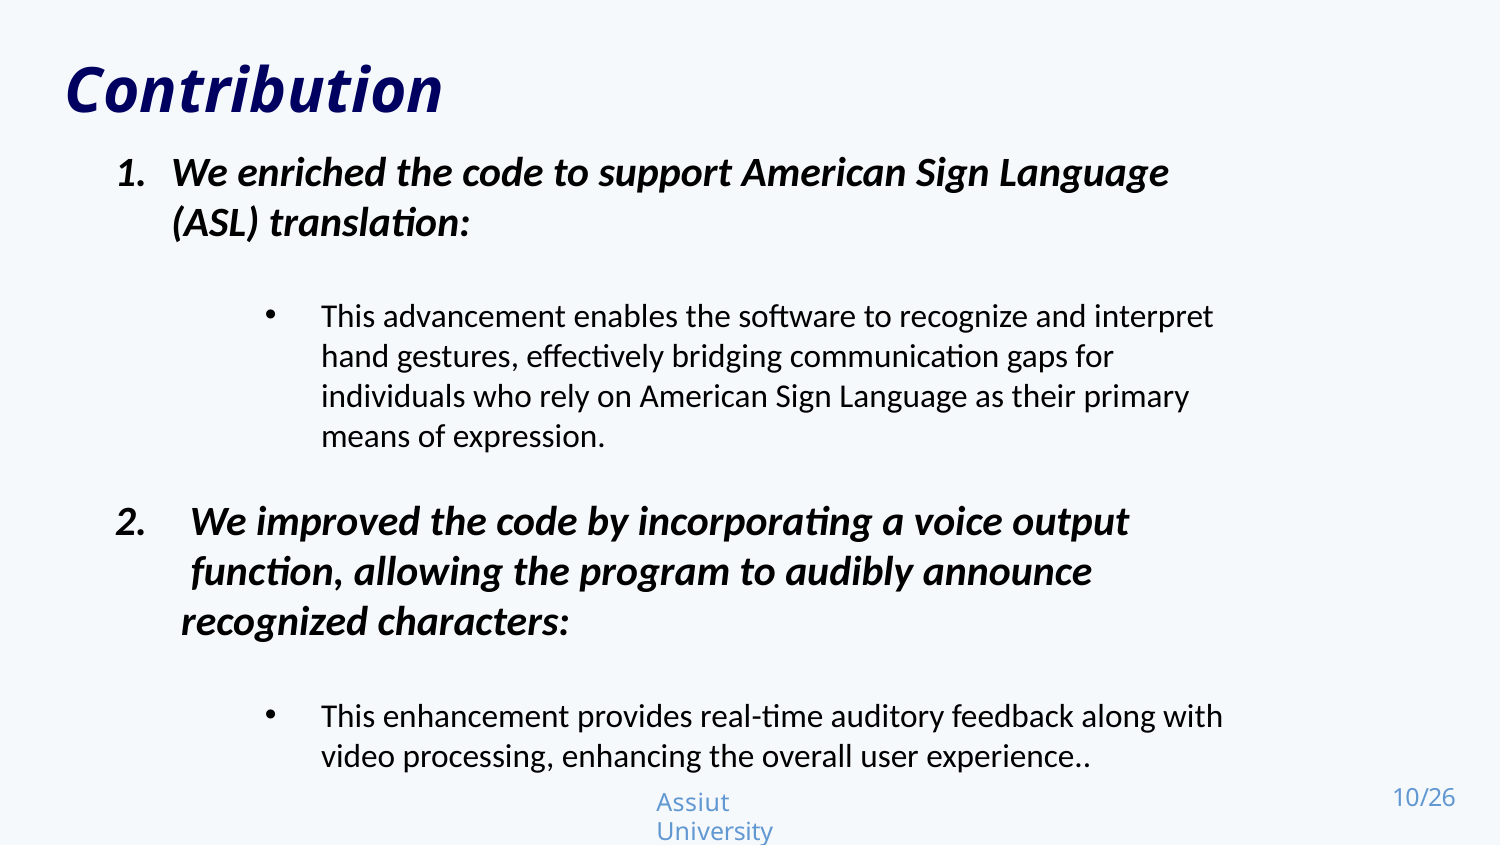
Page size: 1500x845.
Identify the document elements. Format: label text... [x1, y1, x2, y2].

text_box 10/26 [1385, 786, 1475, 845]
text_box We enriched the code to support American Sign Language (ASL) translation: This advancement enables the software to recognize and interpret hand gestures, effectively bridging communication gaps for individuals who rely on American Sign Language as their primary means of expression. We improved the code by incorporating a voice output function, allowing the program to audibly announce recognized characters: This enhancement provides real-time auditory feedback along with video processing, enhancing the overall user experience.. [99, 136, 1263, 782]
text_box Assiut University [654, 786, 846, 845]
text_box Contribution [62, 47, 463, 125]
